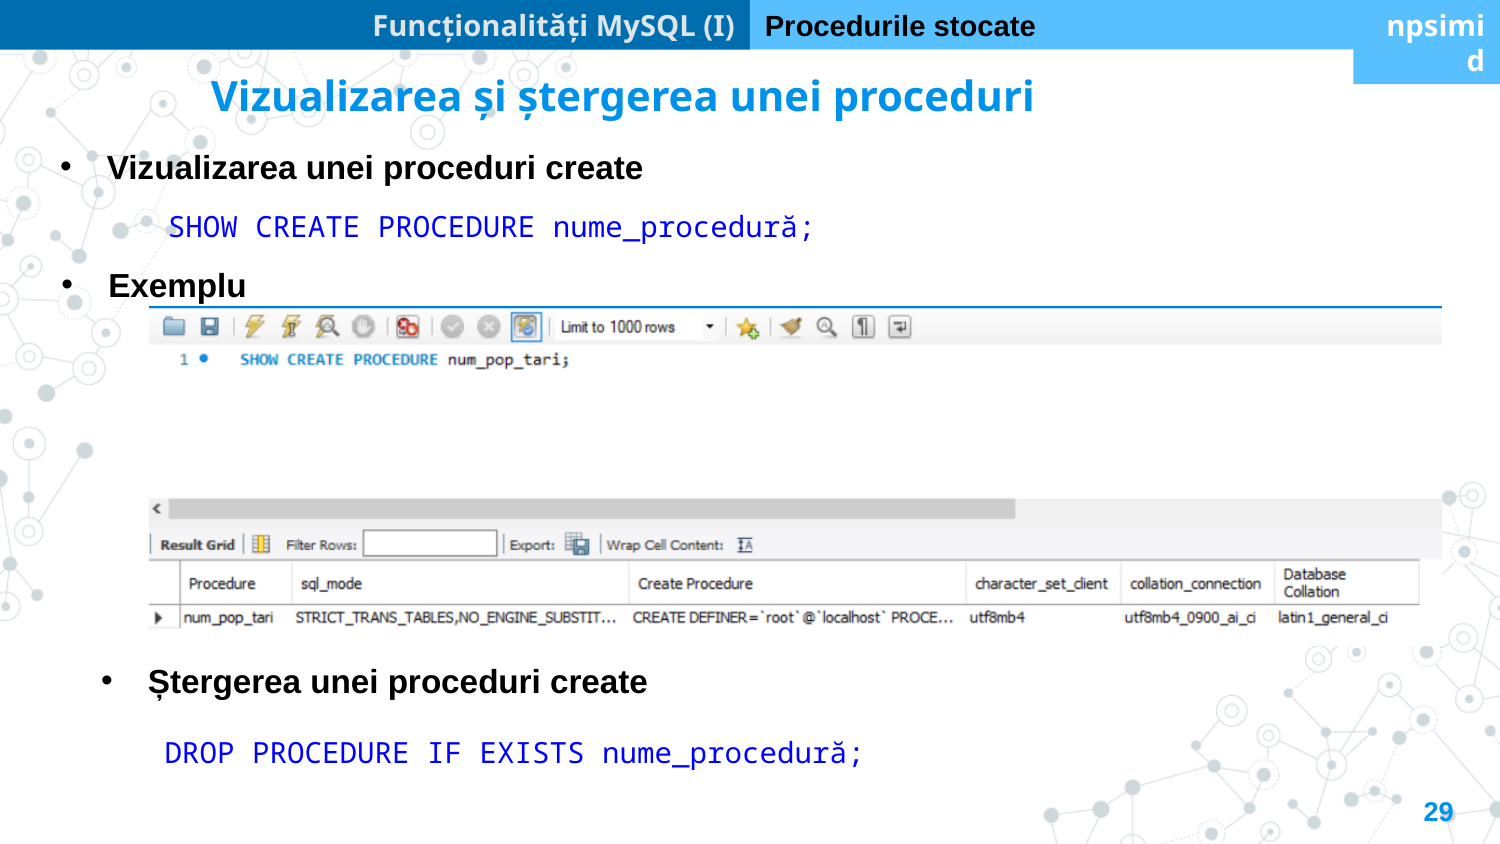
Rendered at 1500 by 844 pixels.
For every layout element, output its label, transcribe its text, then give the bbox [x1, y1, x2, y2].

text_box npsimid [1353, 0, 1500, 85]
text_box Vizualizarea și ștergerea unei proceduri [196, 62, 1051, 127]
text_box DROP PROCEDURE IF EXISTS nume_procedură; [149, 724, 1452, 777]
text_box Funcționalități MySQL (I) [0, 0, 749, 50]
picture [0, 50, 1500, 844]
text_box 29 [1378, 779, 1469, 844]
text_box SHOW CREATE PROCEDURE nume_procedură; [153, 198, 1455, 251]
text_box Ștergerea unei proceduri create [86, 653, 664, 708]
text_box Vizualizarea unei proceduri create [45, 138, 1469, 194]
text_box Exemplu [46, 256, 262, 312]
text_box Procedurile stocate [749, 0, 1353, 50]
